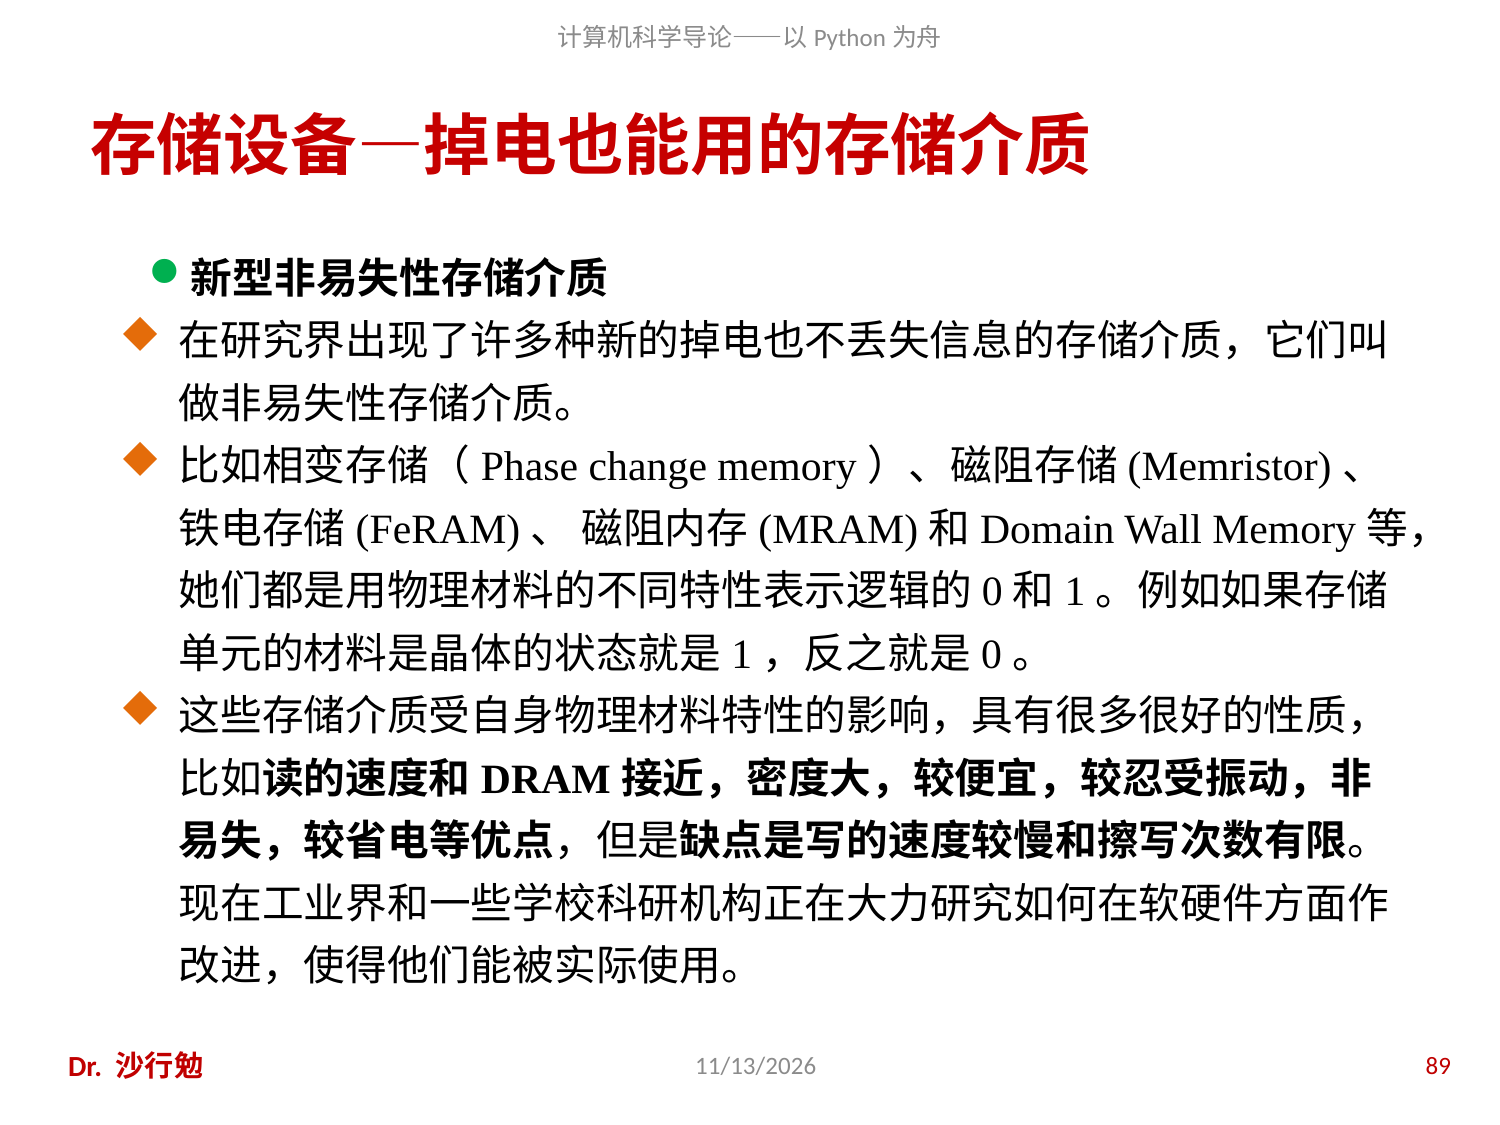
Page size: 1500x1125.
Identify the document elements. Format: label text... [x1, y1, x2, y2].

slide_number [501, 1035, 1010, 1095]
footer Dr. 沙行勉 [53, 1035, 386, 1095]
slide_number 89 [1116, 1035, 1467, 1095]
title 存储设备—掉电也能用的存储介质 [75, 90, 1425, 195]
list 新型非易失性存储介质 在研究界出现了许多种新的掉电也不丢失信息的存储介质，它们叫做非易失性存储介质。 比如相变存储（Phase change memory）、磁阻存储(Memristor)、铁电存储(FeRAM)、 磁阻内存(MRAM)和Domain Wall Memory等，她们都是用物理材料的不同特性表示逻辑的0和1。例如如果存储单元的材料是晶体的状态就是1，反之就是0。 这些存储介质受自身物理材料特性的影响，具有很多很好的性质，比如读的速度和DRAM接近，密度大，较便宜，较忍受振动，非易失，较省电等优点，但是缺点是写的速度较慢和擦写次数有限。现在工业界和一些学校科研机构正在大力研究如何在软硬件方面作改进，使得他们能被实际使用。 [75, 231, 1425, 1005]
